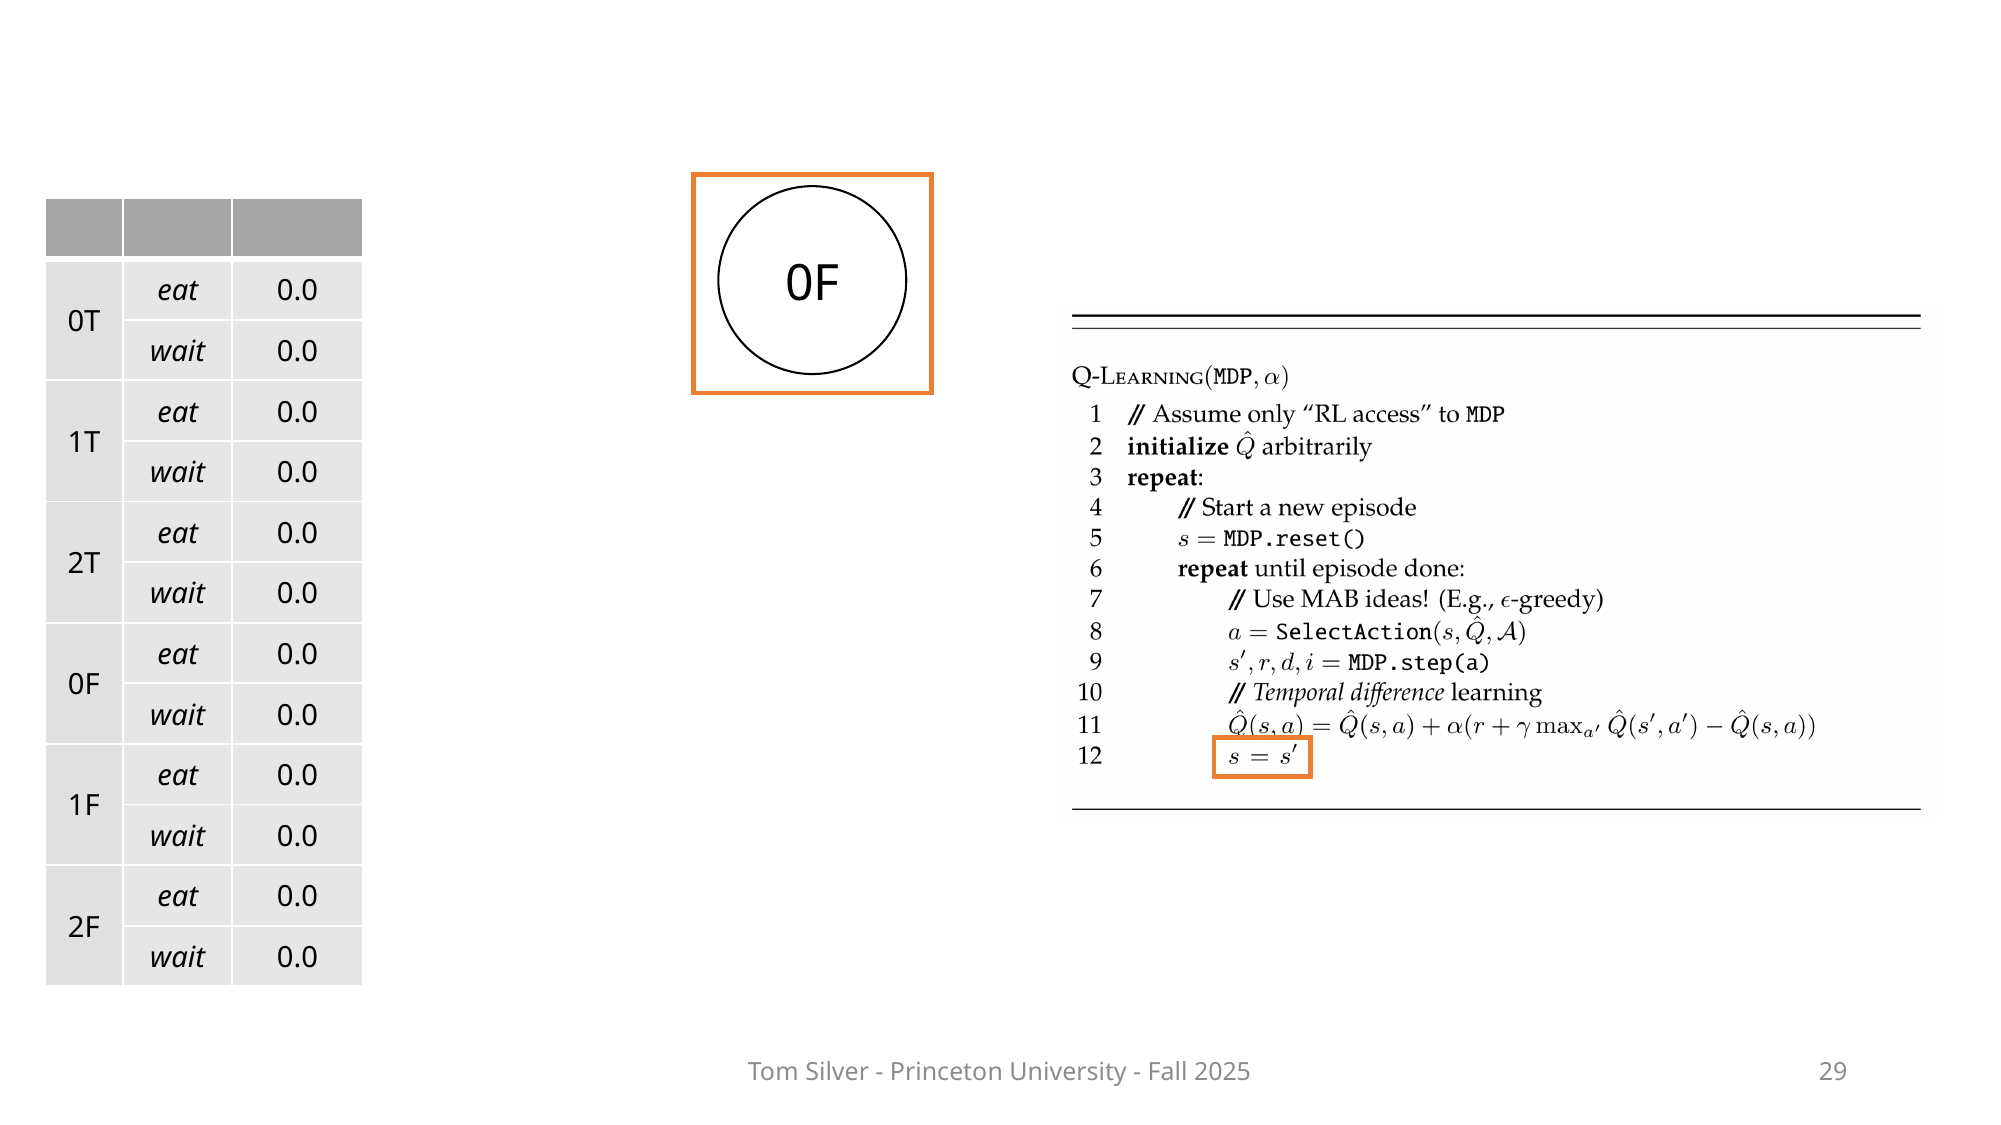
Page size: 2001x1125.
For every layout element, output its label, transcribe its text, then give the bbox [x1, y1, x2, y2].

footer Tom Silver - Princeton University - Fall 2025 [662, 1042, 1338, 1103]
text_box [693, 174, 933, 394]
slide_number 29 [1412, 1042, 1863, 1103]
picture [1053, 305, 1942, 820]
